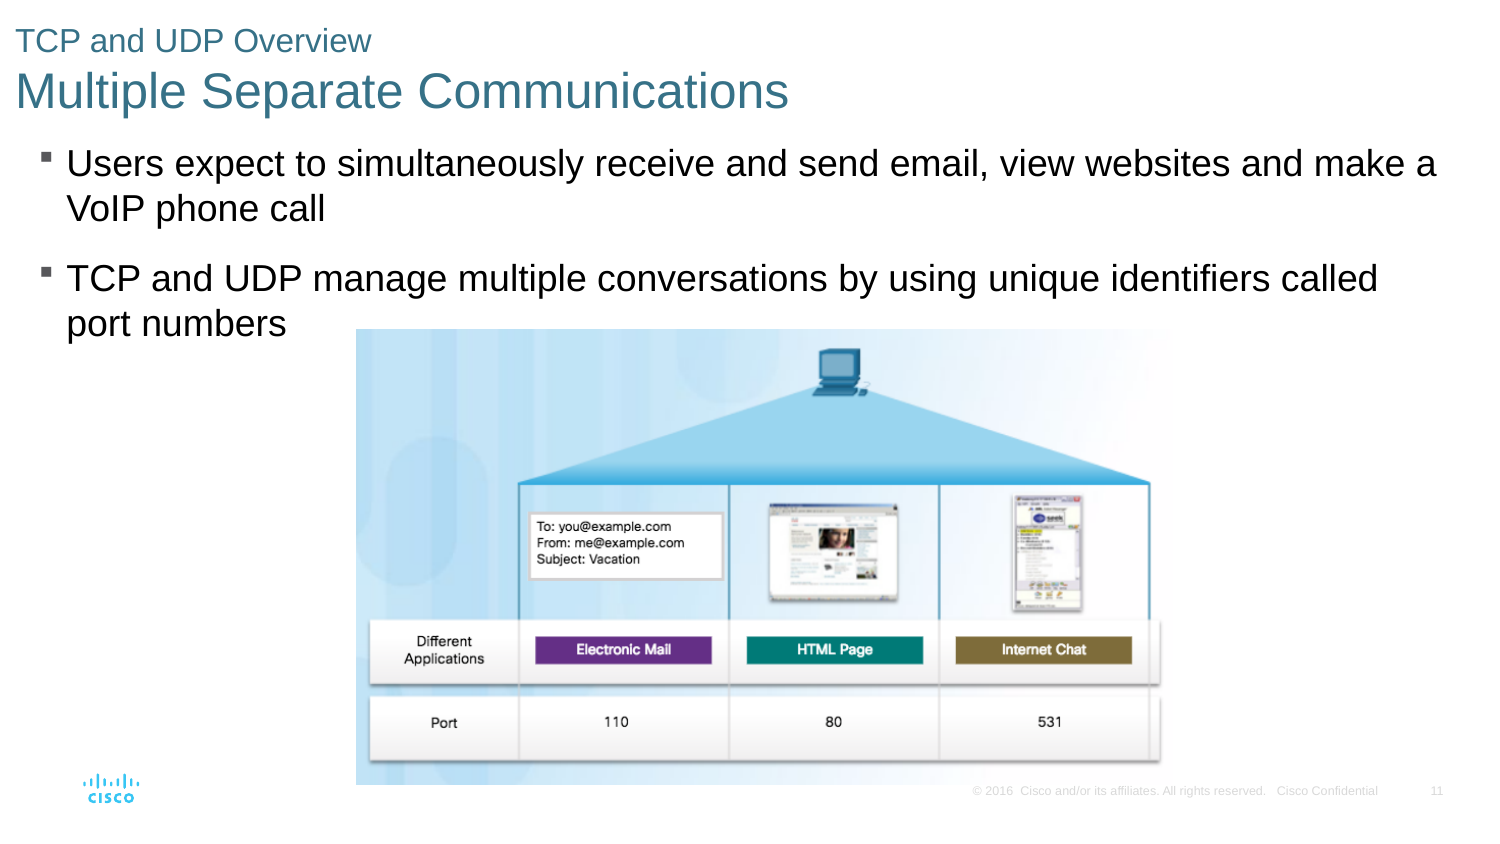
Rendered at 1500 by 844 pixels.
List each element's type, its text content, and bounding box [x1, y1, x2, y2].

list Users expect to simultaneously receive and send email, view websites and make a VoIP phone call TCP and UDP manage multiple conversations by using unique identifiers called port numbers [23, 131, 1476, 368]
title TCP and UDP Overview Multiple Separate Communications [0, 6, 1500, 131]
picture [356, 329, 1173, 785]
